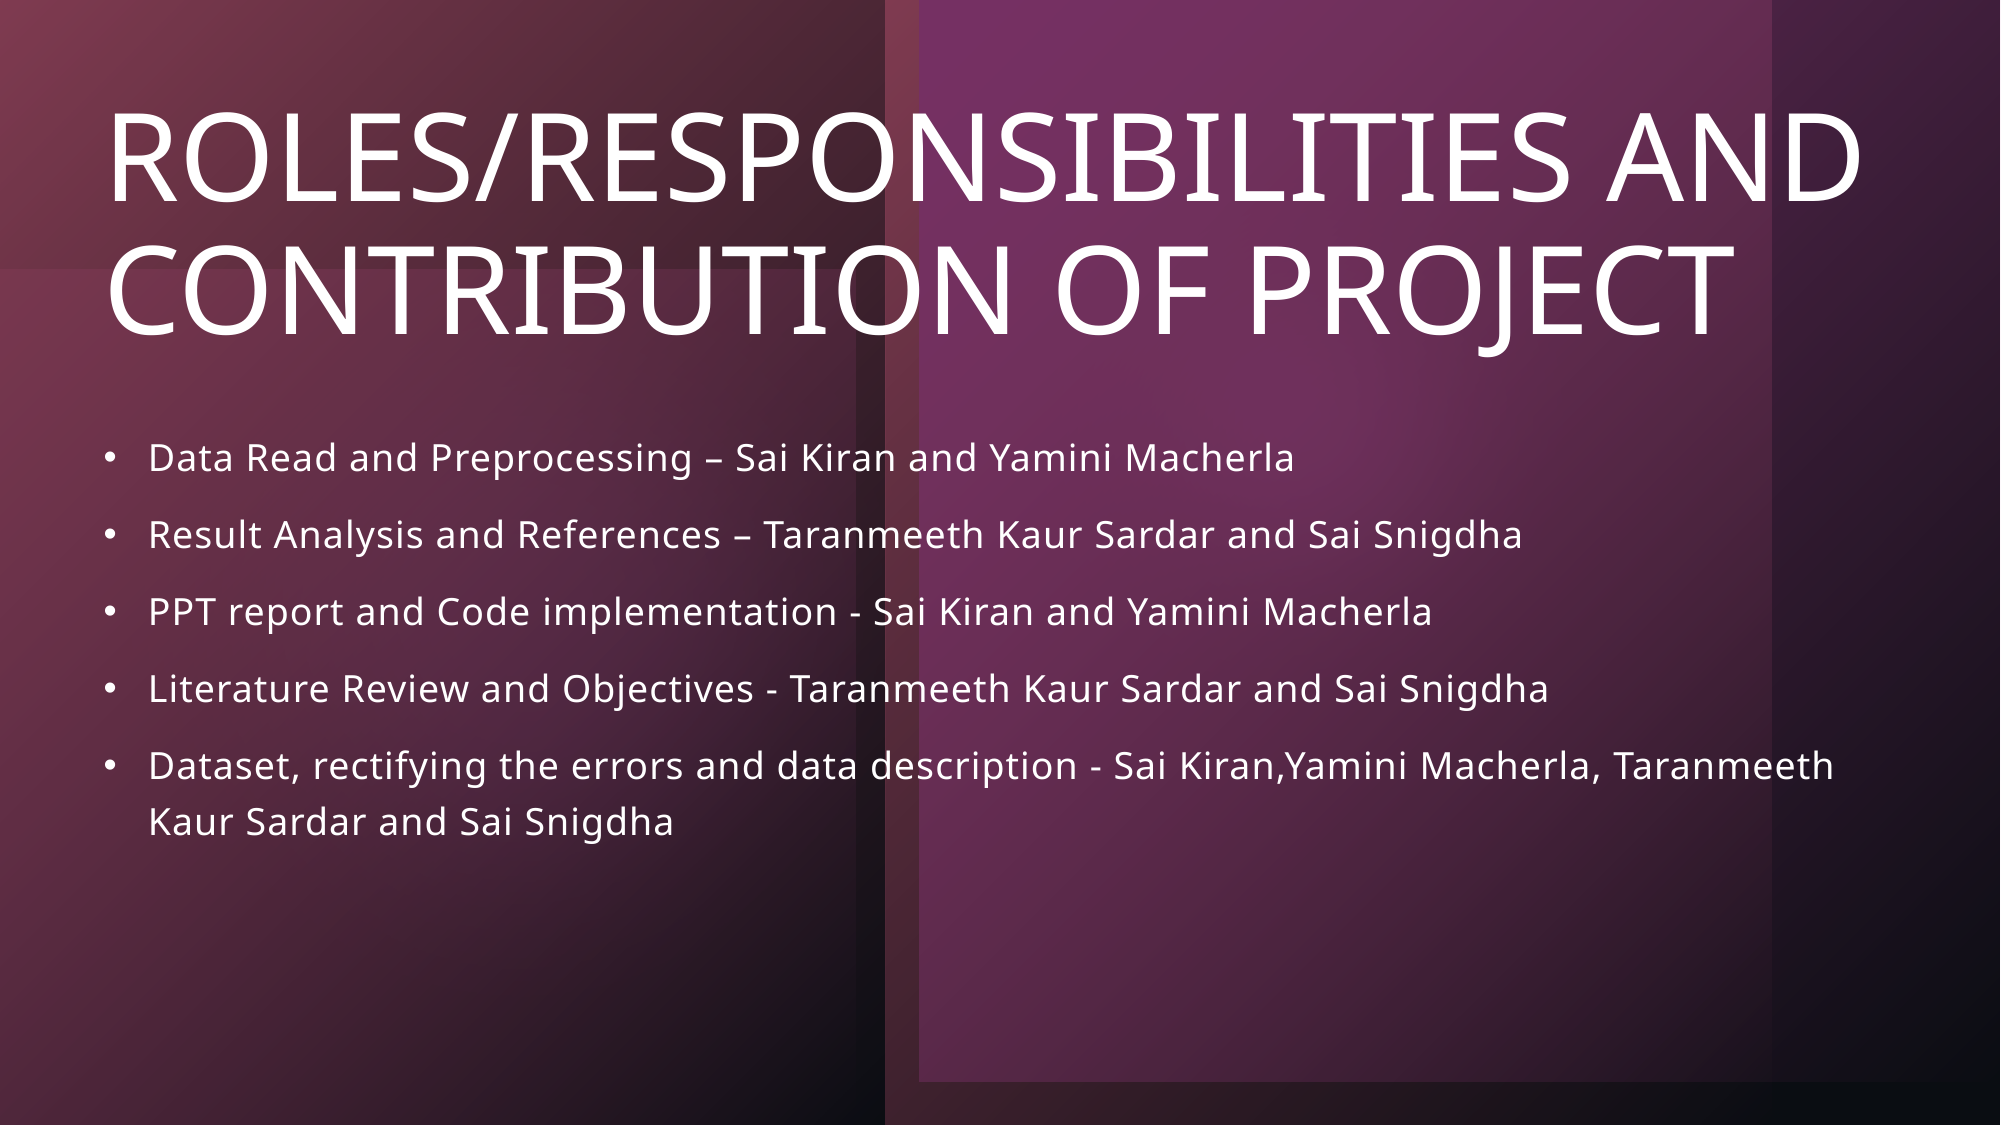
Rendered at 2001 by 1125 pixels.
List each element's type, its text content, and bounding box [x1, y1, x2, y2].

title ROLES/RESPONSIBILITIES AND CONTRIBUTION OF PROJECT [88, 88, 1910, 386]
list Data Read and Preprocessing – Sai Kiran and Yamini Macherla Result Analysis and References – Taranmeeth Kaur Sardar and Sai Snigdha PPT report and Code implementation - Sai Kiran and Yamini Macherla Literature Review and Objectives - Taranmeeth Kaur Sardar and Sai Snigdha Dataset, rectifying the errors and data description - Sai Kiran,Yamini Macherla, Taranmeeth Kaur Sardar and Sai Snigdha [88, 414, 1910, 1035]
